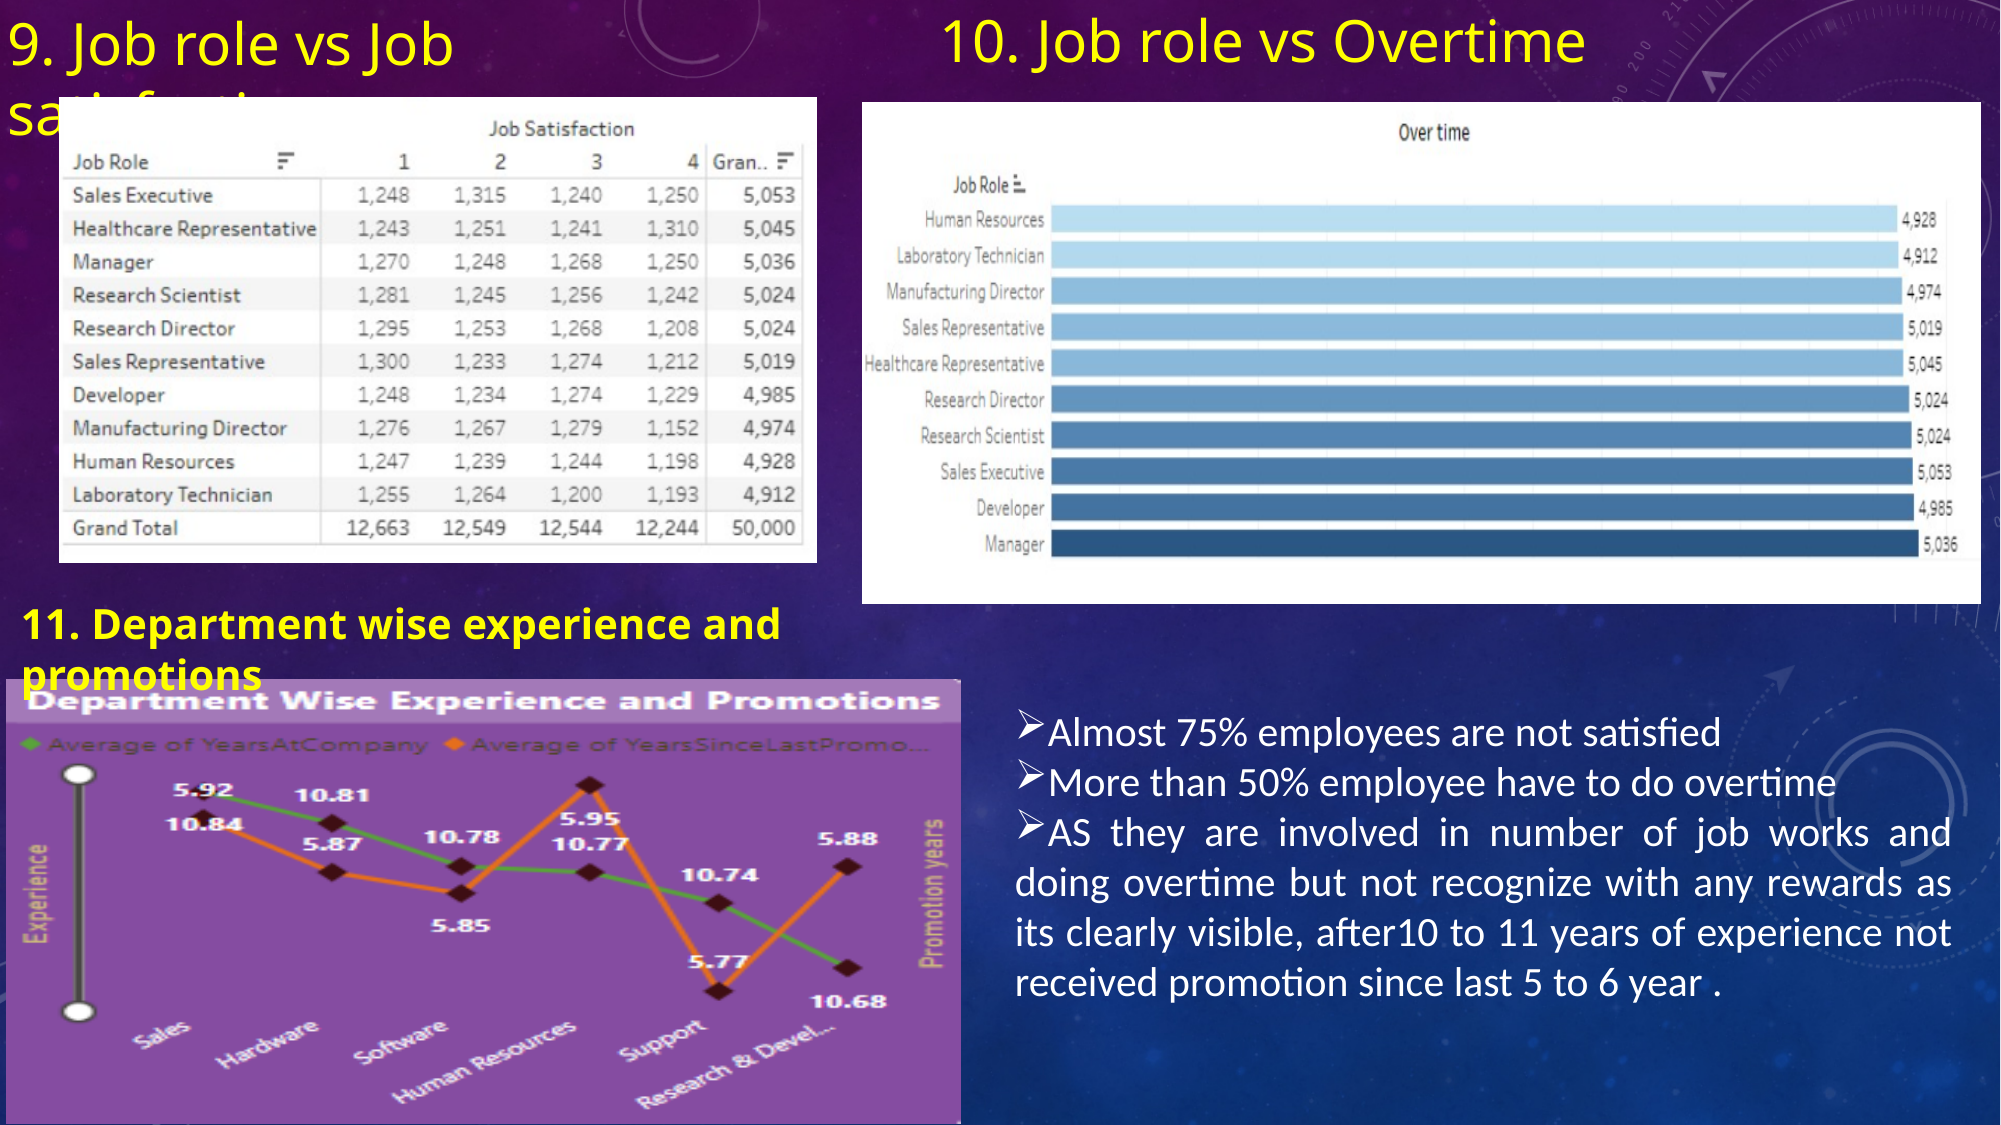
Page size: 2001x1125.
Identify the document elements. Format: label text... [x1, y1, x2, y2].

text_box 11. Department wise experience and promotions [6, 590, 871, 678]
text_box Almost 75% employees are not satisfied More than 50% employee have to do overtime AS they are involved in number of job works and doing overtime but not recognize with any rewards as its clearly visible, after10 to 11 years of experience not received promotion since last 5 to 6 year . [999, 697, 1968, 1102]
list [59, 96, 817, 563]
picture [0, 0, 2001, 1125]
text_box 10. Job role vs Overtime [924, 0, 1708, 82]
text_box 9. Job role vs Job satisfaction [0, 0, 777, 155]
